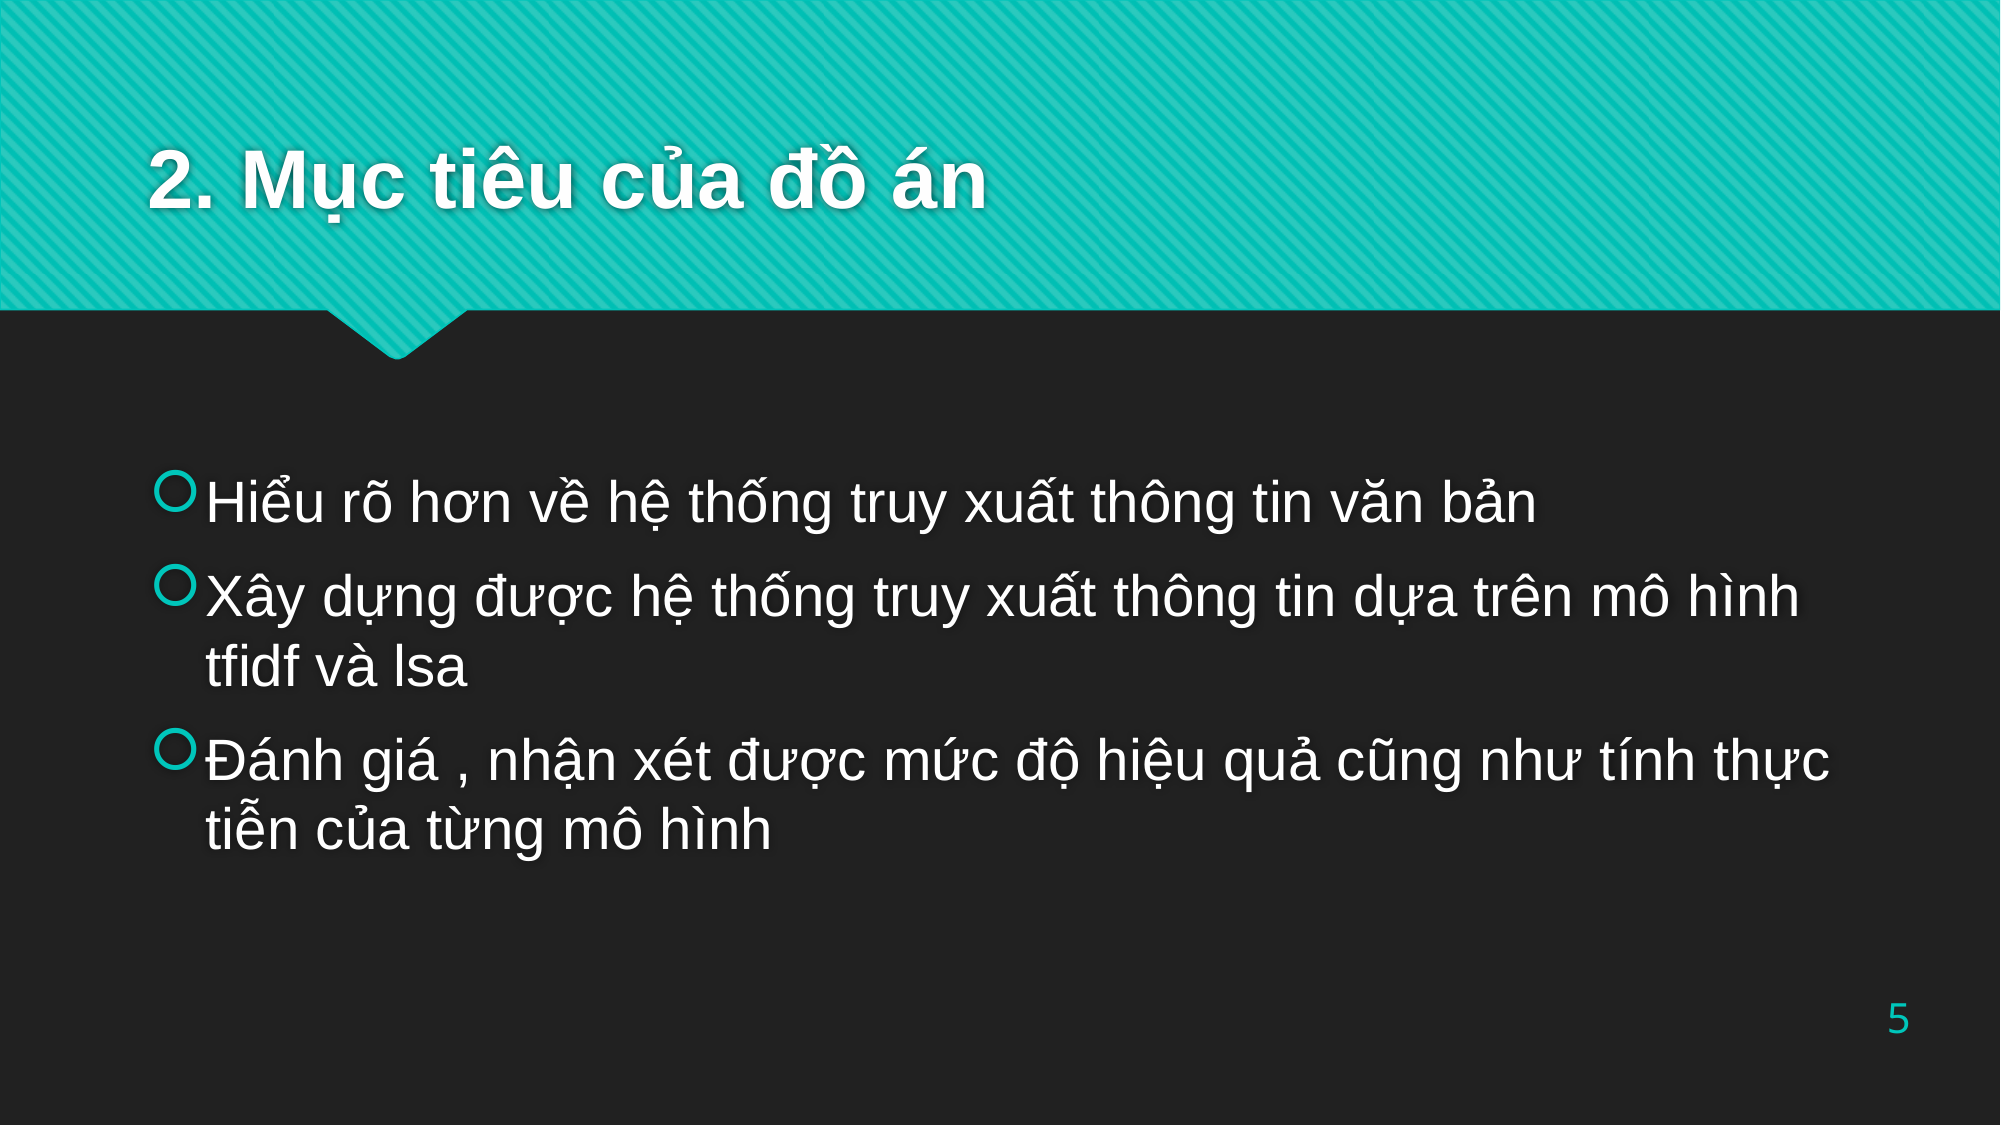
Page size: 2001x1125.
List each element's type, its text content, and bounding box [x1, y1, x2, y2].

list Hiểu rõ hơn về hệ thống truy xuất thông tin văn bản Xây dựng được hệ thống truy xuất thông tin dựa trên mô hình tfidf và lsa Đánh giá , nhận xét được mức độ hiệu quả cũng như tính thực tiễn của từng mô hình [134, 364, 1866, 962]
title 2. Mục tiêu của đồ án [132, 73, 1868, 233]
slide_number 5 [1751, 970, 1926, 1051]
